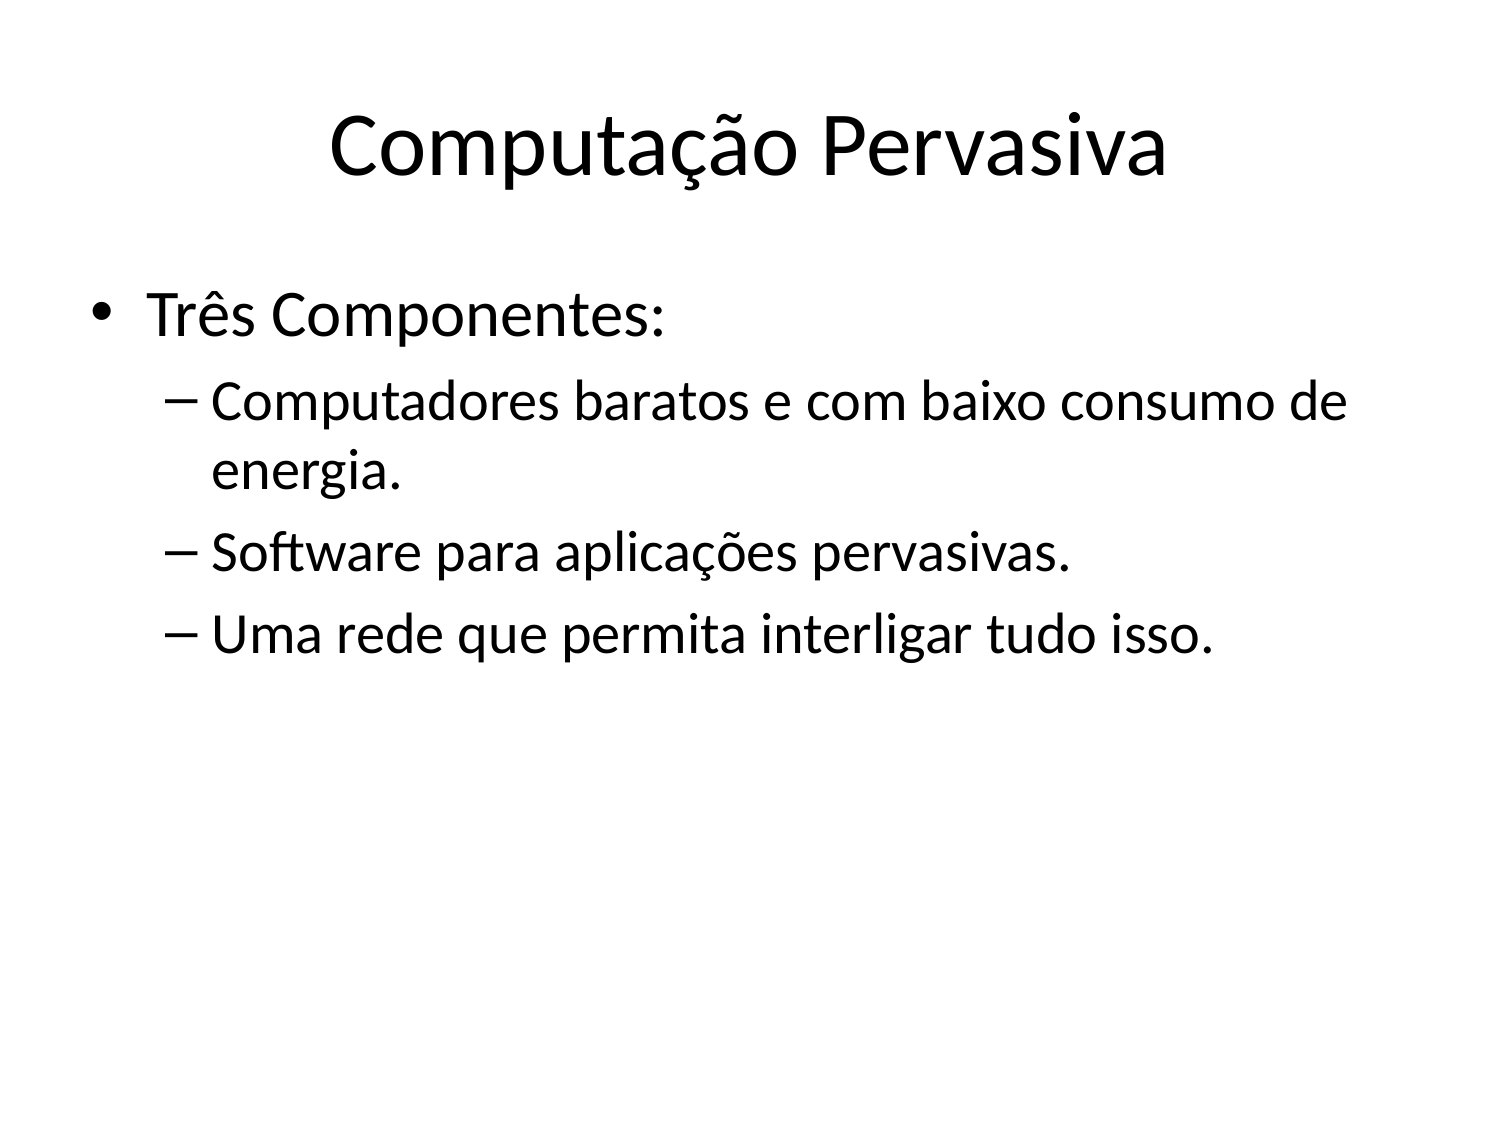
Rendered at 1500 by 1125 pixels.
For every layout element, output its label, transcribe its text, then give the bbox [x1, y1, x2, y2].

title Computação Pervasiva [75, 45, 1425, 233]
list Três Componentes: Computadores baratos e com baixo consumo de energia. Software para aplicações pervasivas. Uma rede que permita interligar tudo isso. [75, 262, 1425, 1005]
